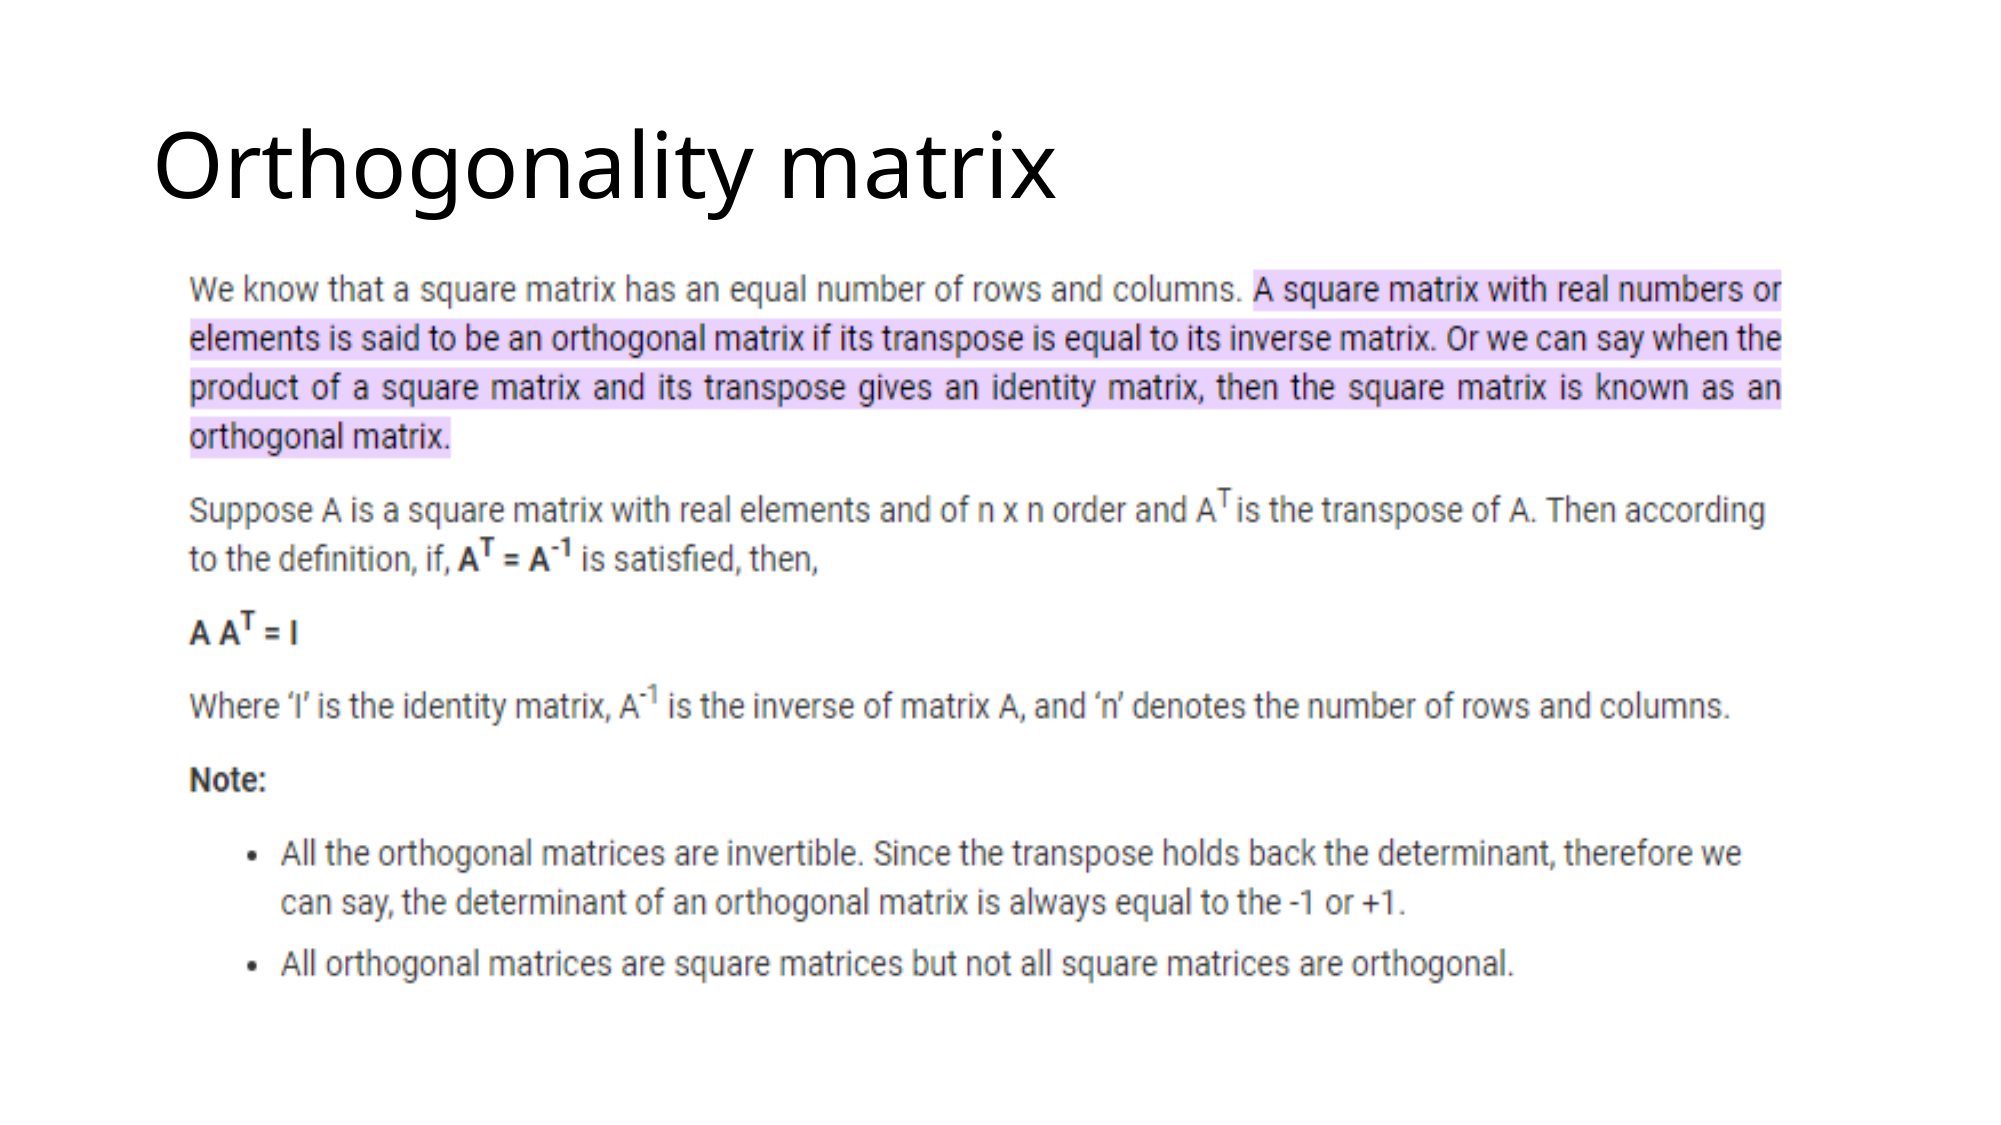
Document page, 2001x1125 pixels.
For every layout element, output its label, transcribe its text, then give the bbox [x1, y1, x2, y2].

picture [168, 258, 1798, 1023]
title Orthogonality matrix [137, 59, 1863, 278]
